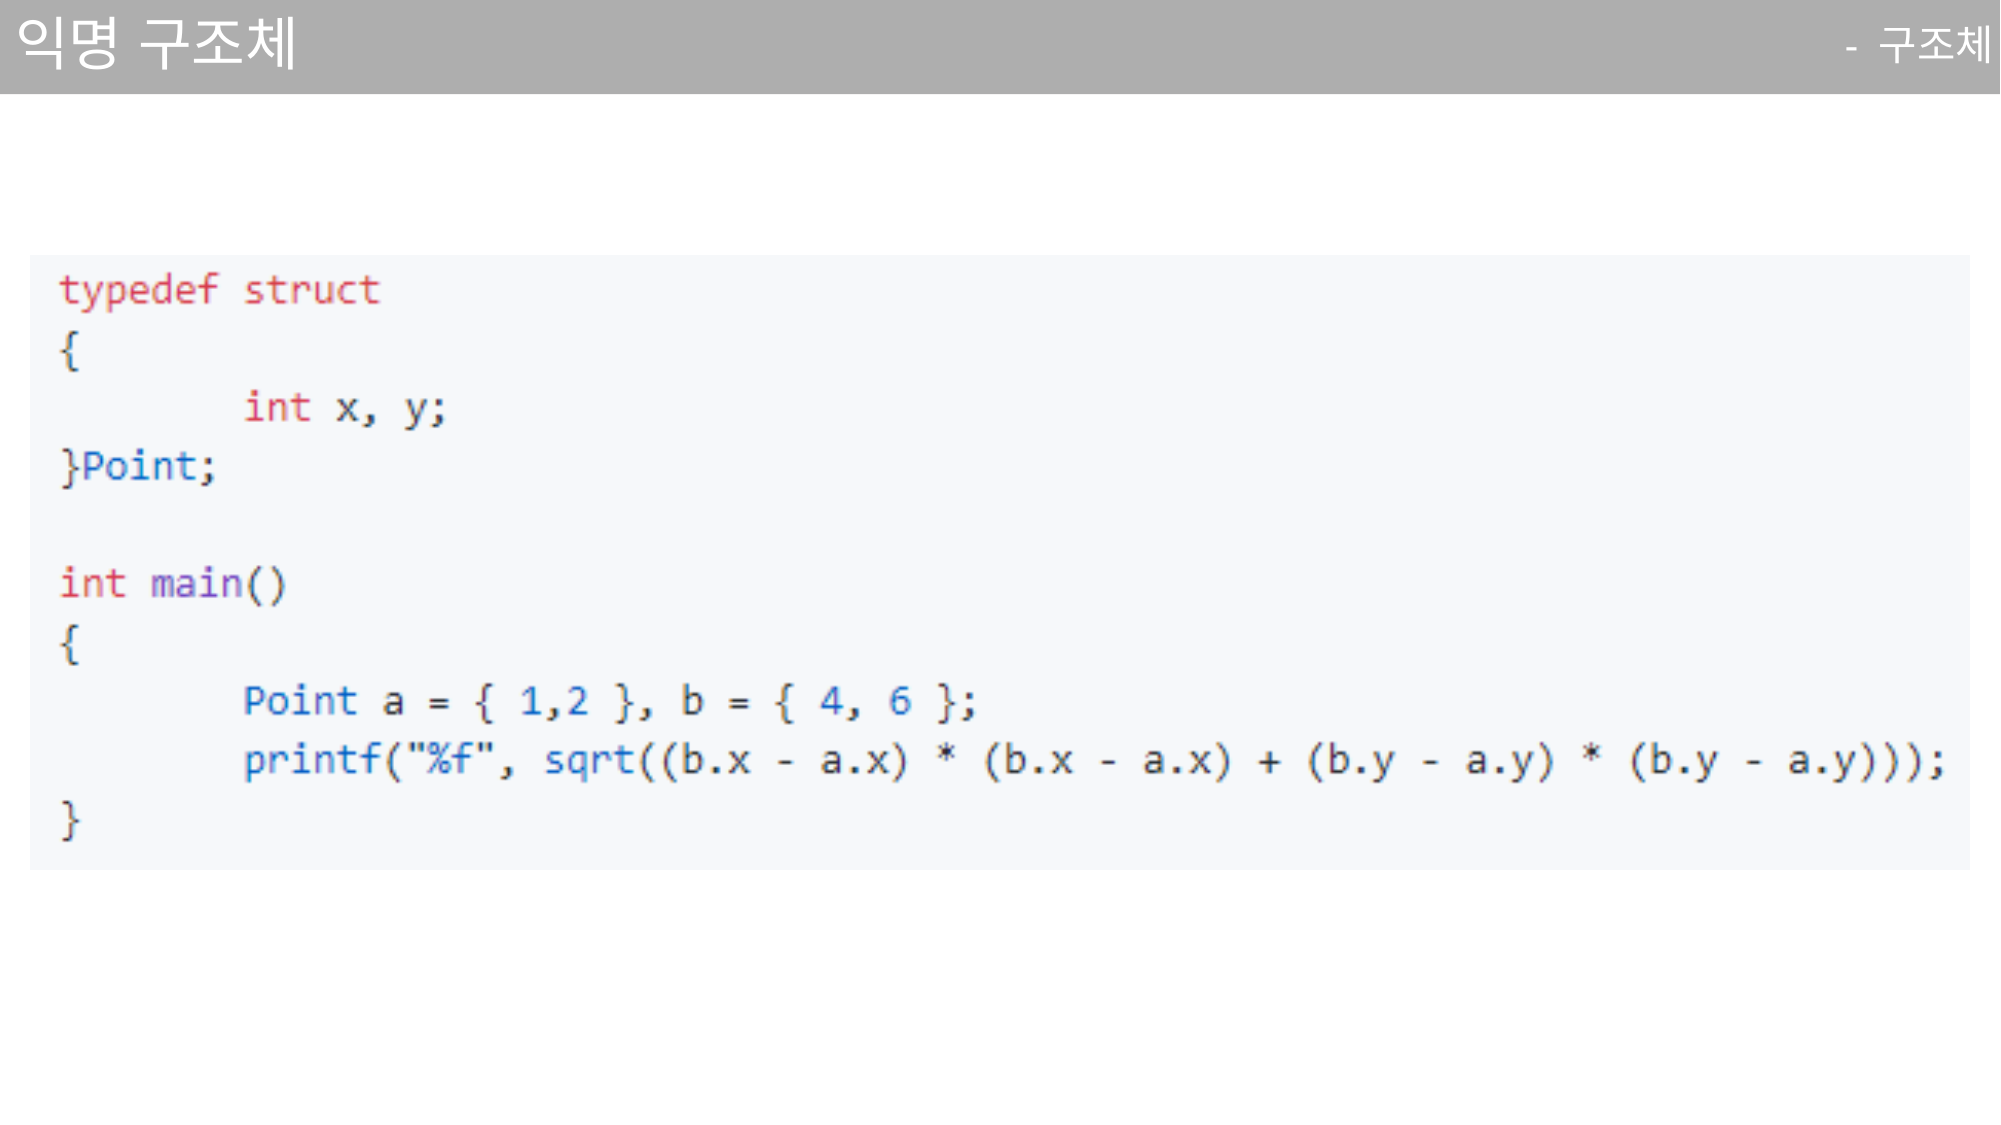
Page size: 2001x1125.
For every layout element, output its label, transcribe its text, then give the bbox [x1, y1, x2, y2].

title 익명 구조체 [0, 7, 1103, 87]
list - 구조체 [1195, 16, 2000, 78]
picture [30, 255, 1970, 870]
